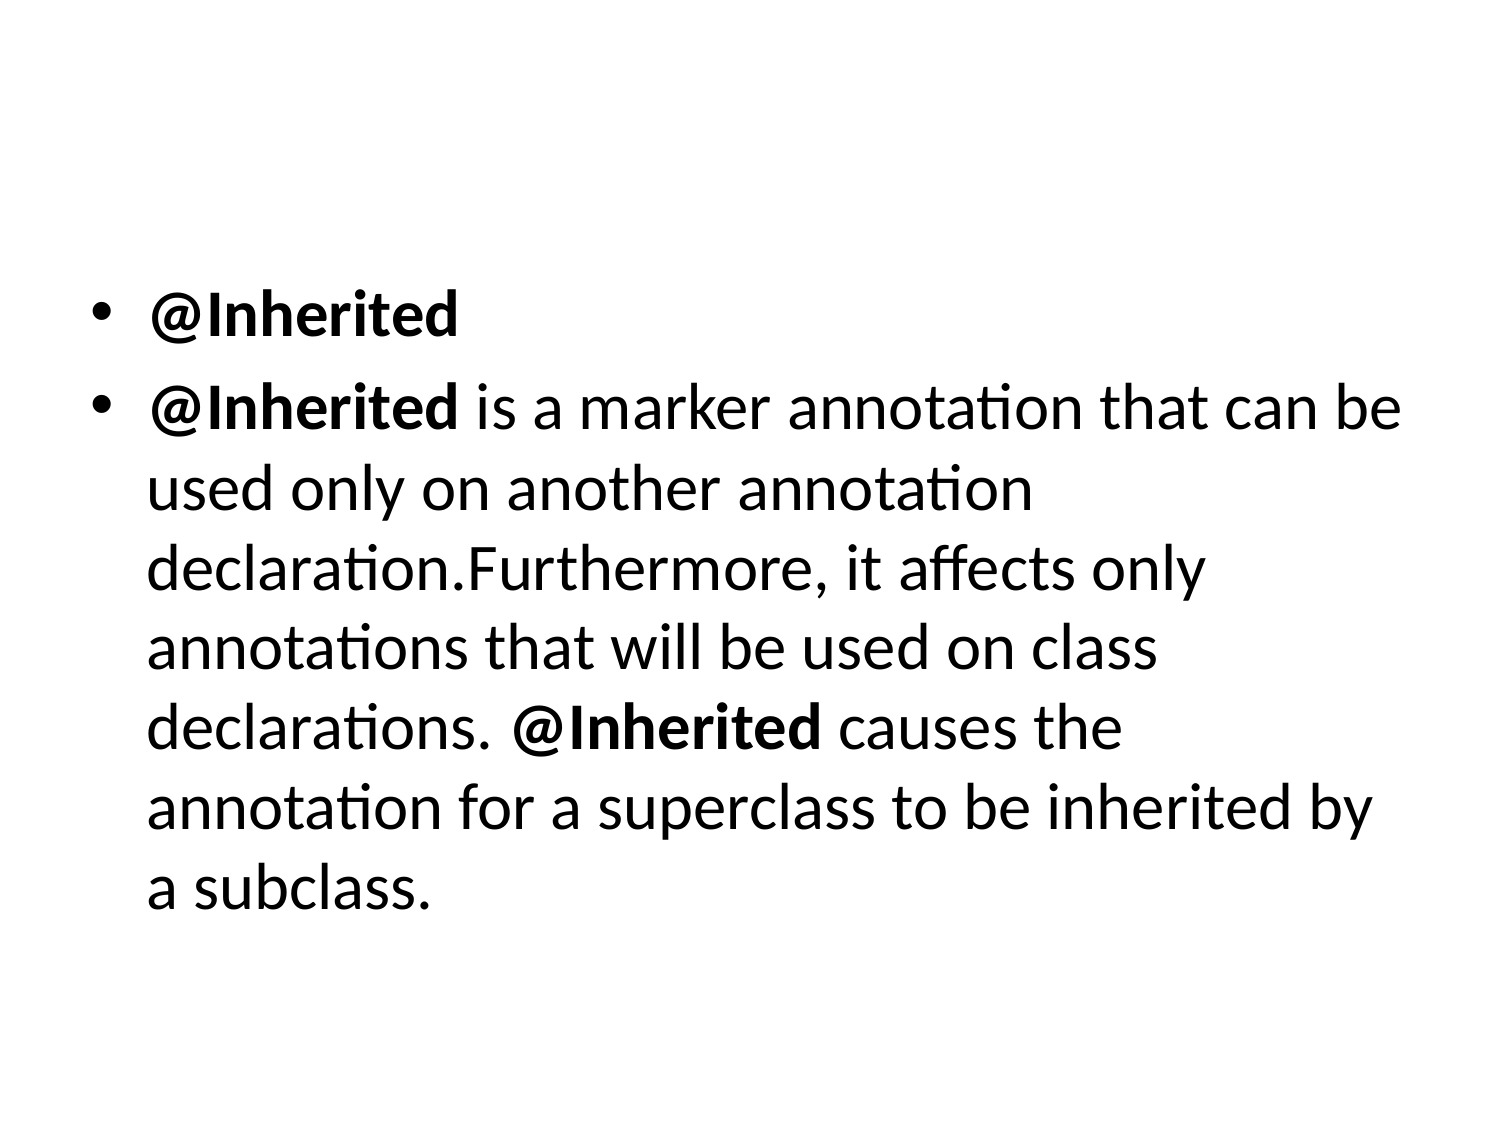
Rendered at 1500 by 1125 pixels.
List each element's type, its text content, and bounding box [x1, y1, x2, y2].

list @Inherited @Inherited is a marker annotation that can be used only on another annotation declaration.Furthermore, it affects only annotations that will be used on class declarations. @Inherited causes the annotation for a superclass to be inherited by a subclass. [75, 262, 1425, 1005]
